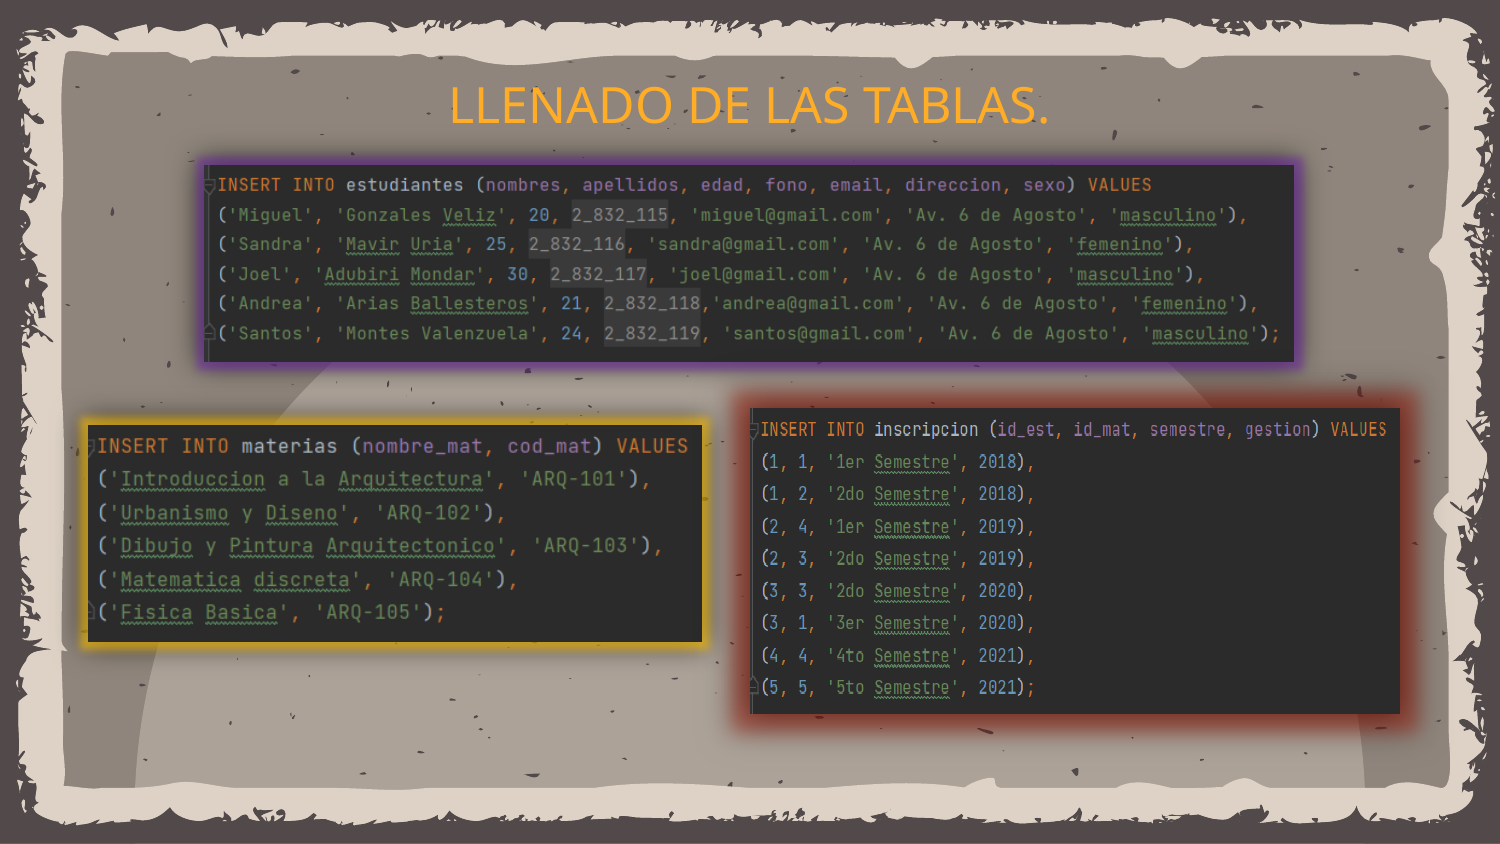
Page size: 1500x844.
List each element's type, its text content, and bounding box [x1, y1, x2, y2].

text_box LLENADO DE LAS TABLAS. [206, 97, 1294, 139]
picture [203, 164, 1294, 362]
picture [749, 408, 1400, 714]
picture [88, 424, 702, 642]
